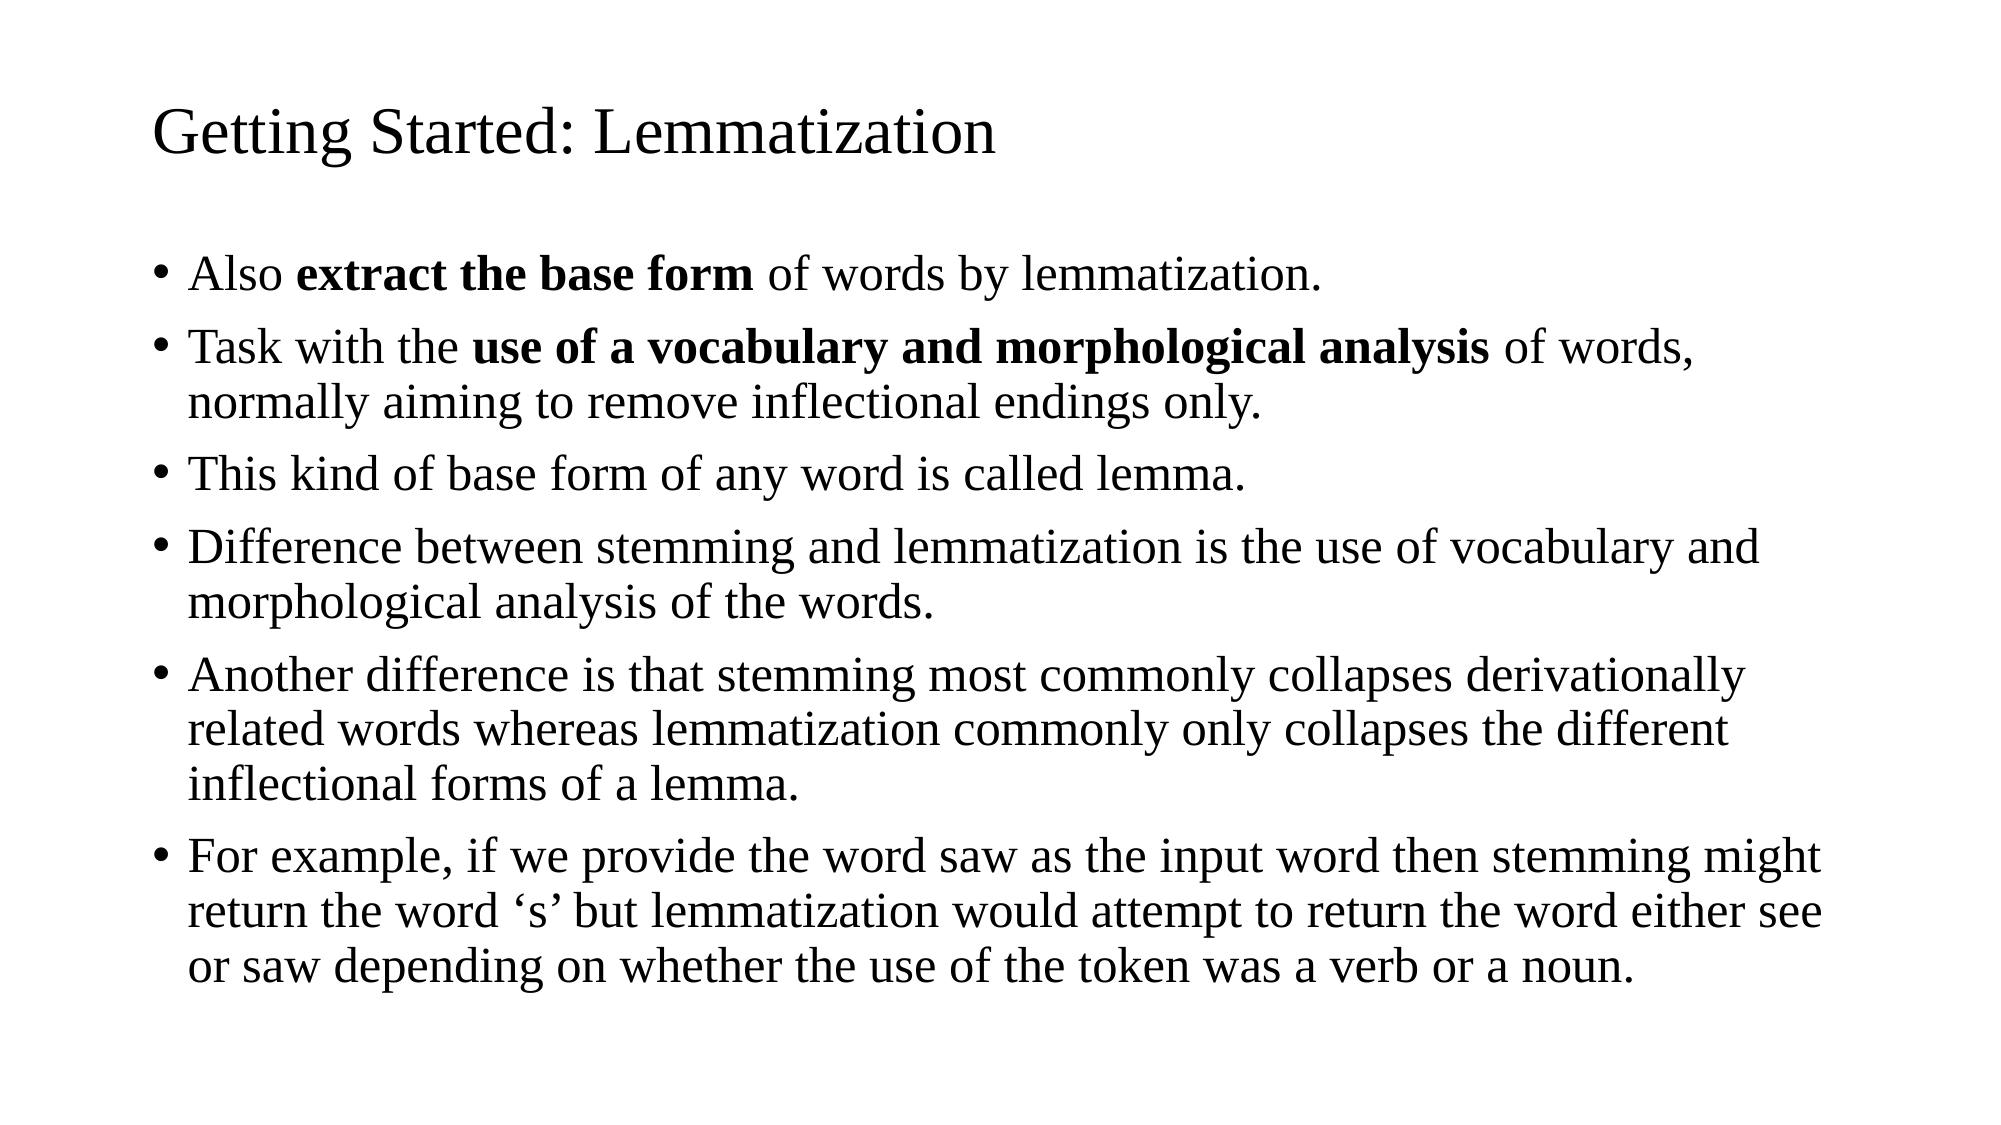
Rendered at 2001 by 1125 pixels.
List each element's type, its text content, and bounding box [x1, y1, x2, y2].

list Also extract the base form of words by lemmatization. Task with the use of a vocabulary and morphological analysis of words, normally aiming to remove inflectional endings only. This kind of base form of any word is called lemma. Difference between stemming and lemmatization is the use of vocabulary and morphological analysis of the words. Another difference is that stemming most commonly collapses derivationally related words whereas lemmatization commonly only collapses the different inflectional forms of a lemma. For example, if we provide the word saw as the input word then stemming might return the word ‘s’ but lemmatization would attempt to return the word either see or saw depending on whether the use of the token was a verb or a noun. [137, 239, 1863, 1014]
title Getting Started: Lemmatization [137, 59, 1863, 204]
